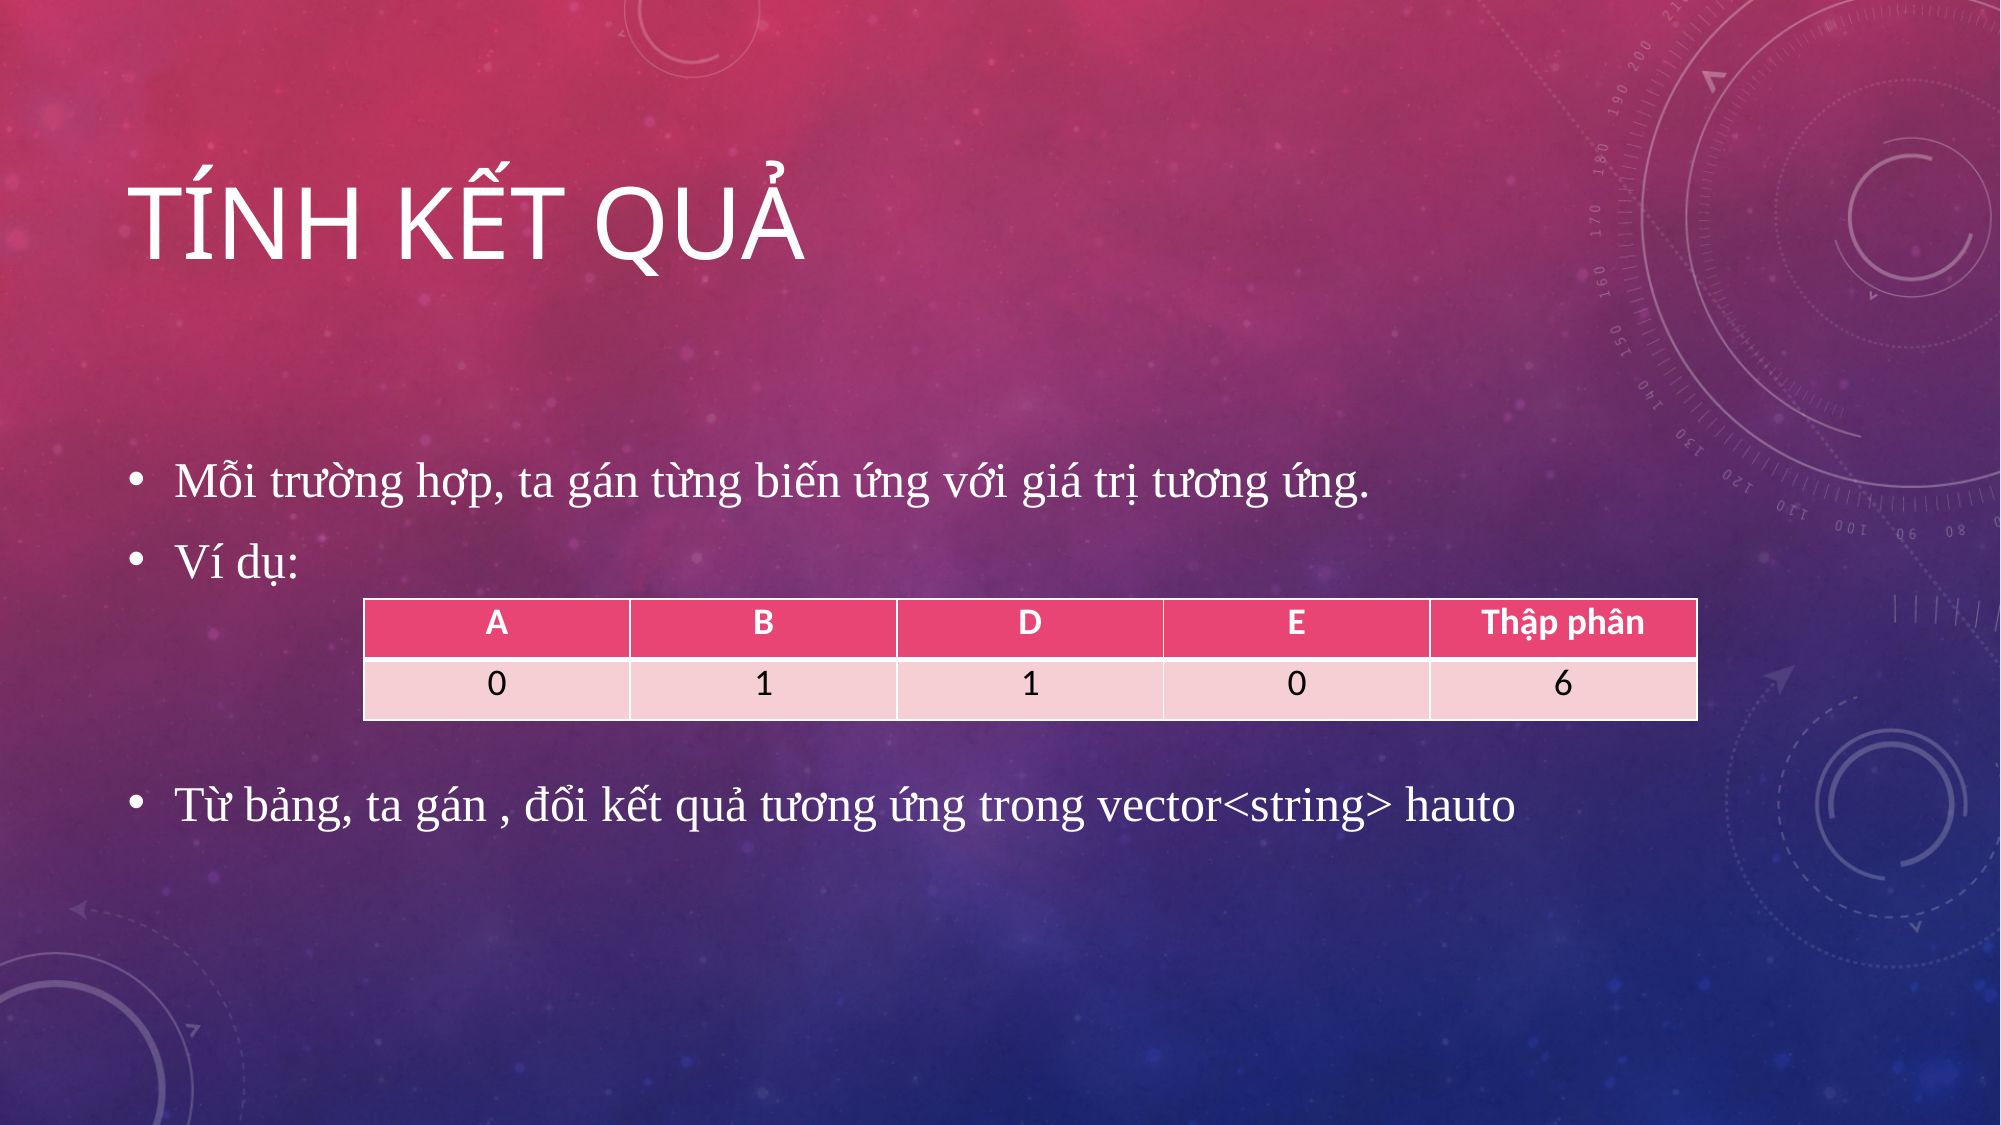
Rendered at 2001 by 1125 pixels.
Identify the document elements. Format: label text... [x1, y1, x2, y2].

table_header Thập phân [1431, 600, 1696, 657]
table_header E [1164, 600, 1429, 657]
table_cell 1 [898, 662, 1163, 719]
table_cell 6 [1431, 662, 1696, 719]
table_cell 0 [365, 662, 629, 719]
table_cell 0 [1164, 662, 1429, 719]
table_cell 1 [631, 662, 896, 719]
picture [0, 0, 2001, 1125]
title TÍNH KẾT QUẢ [112, 99, 1775, 339]
table_header D [898, 600, 1163, 657]
table_header B [631, 600, 896, 657]
table_header A [365, 600, 629, 657]
